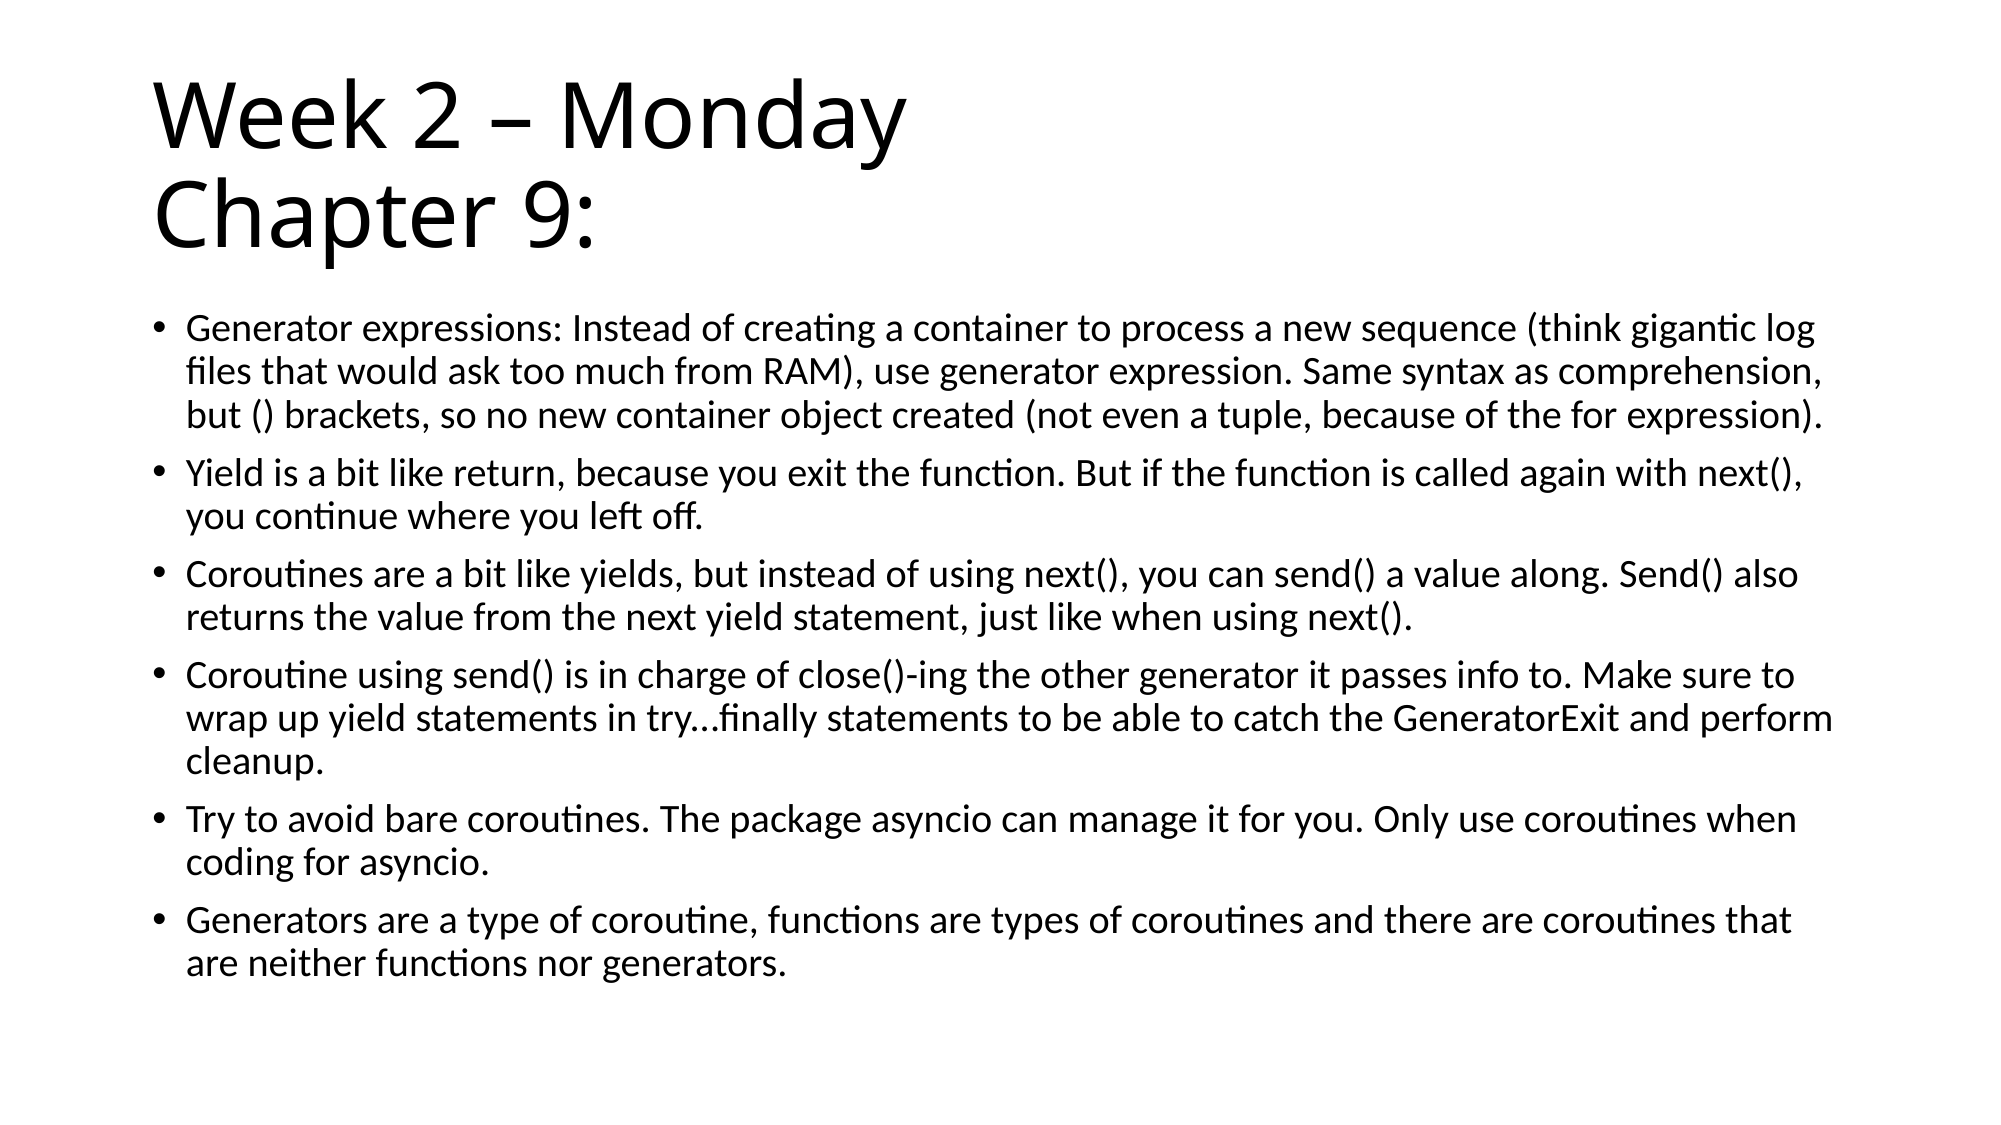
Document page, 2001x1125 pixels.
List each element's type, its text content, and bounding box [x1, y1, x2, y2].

title Week 2 – Monday Chapter 9: [137, 59, 1863, 278]
list Generator expressions: Instead of creating a container to process a new sequence (think gigantic log files that would ask too much from RAM), use generator expression. Same syntax as comprehension, but () brackets, so no new container object created (not even a tuple, because of the for expression). Yield is a bit like return, because you exit the function. But if the function is called again with next(), you continue where you left off. Coroutines are a bit like yields, but instead of using next(), you can send() a value along. Send() also returns the value from the next yield statement, just like when using next(). Coroutine using send() is in charge of close()-ing the other generator it passes info to. Make sure to wrap up yield statements in try...finally statements to be able to catch the GeneratorExit and perform cleanup. Try to avoid bare coroutines. The package asyncio can manage it for you. Only use coroutines when coding for asyncio. Generators are a type of coroutine, functions are types of coroutines and there are coroutines that are neither functions nor generators. [137, 299, 1863, 1014]
